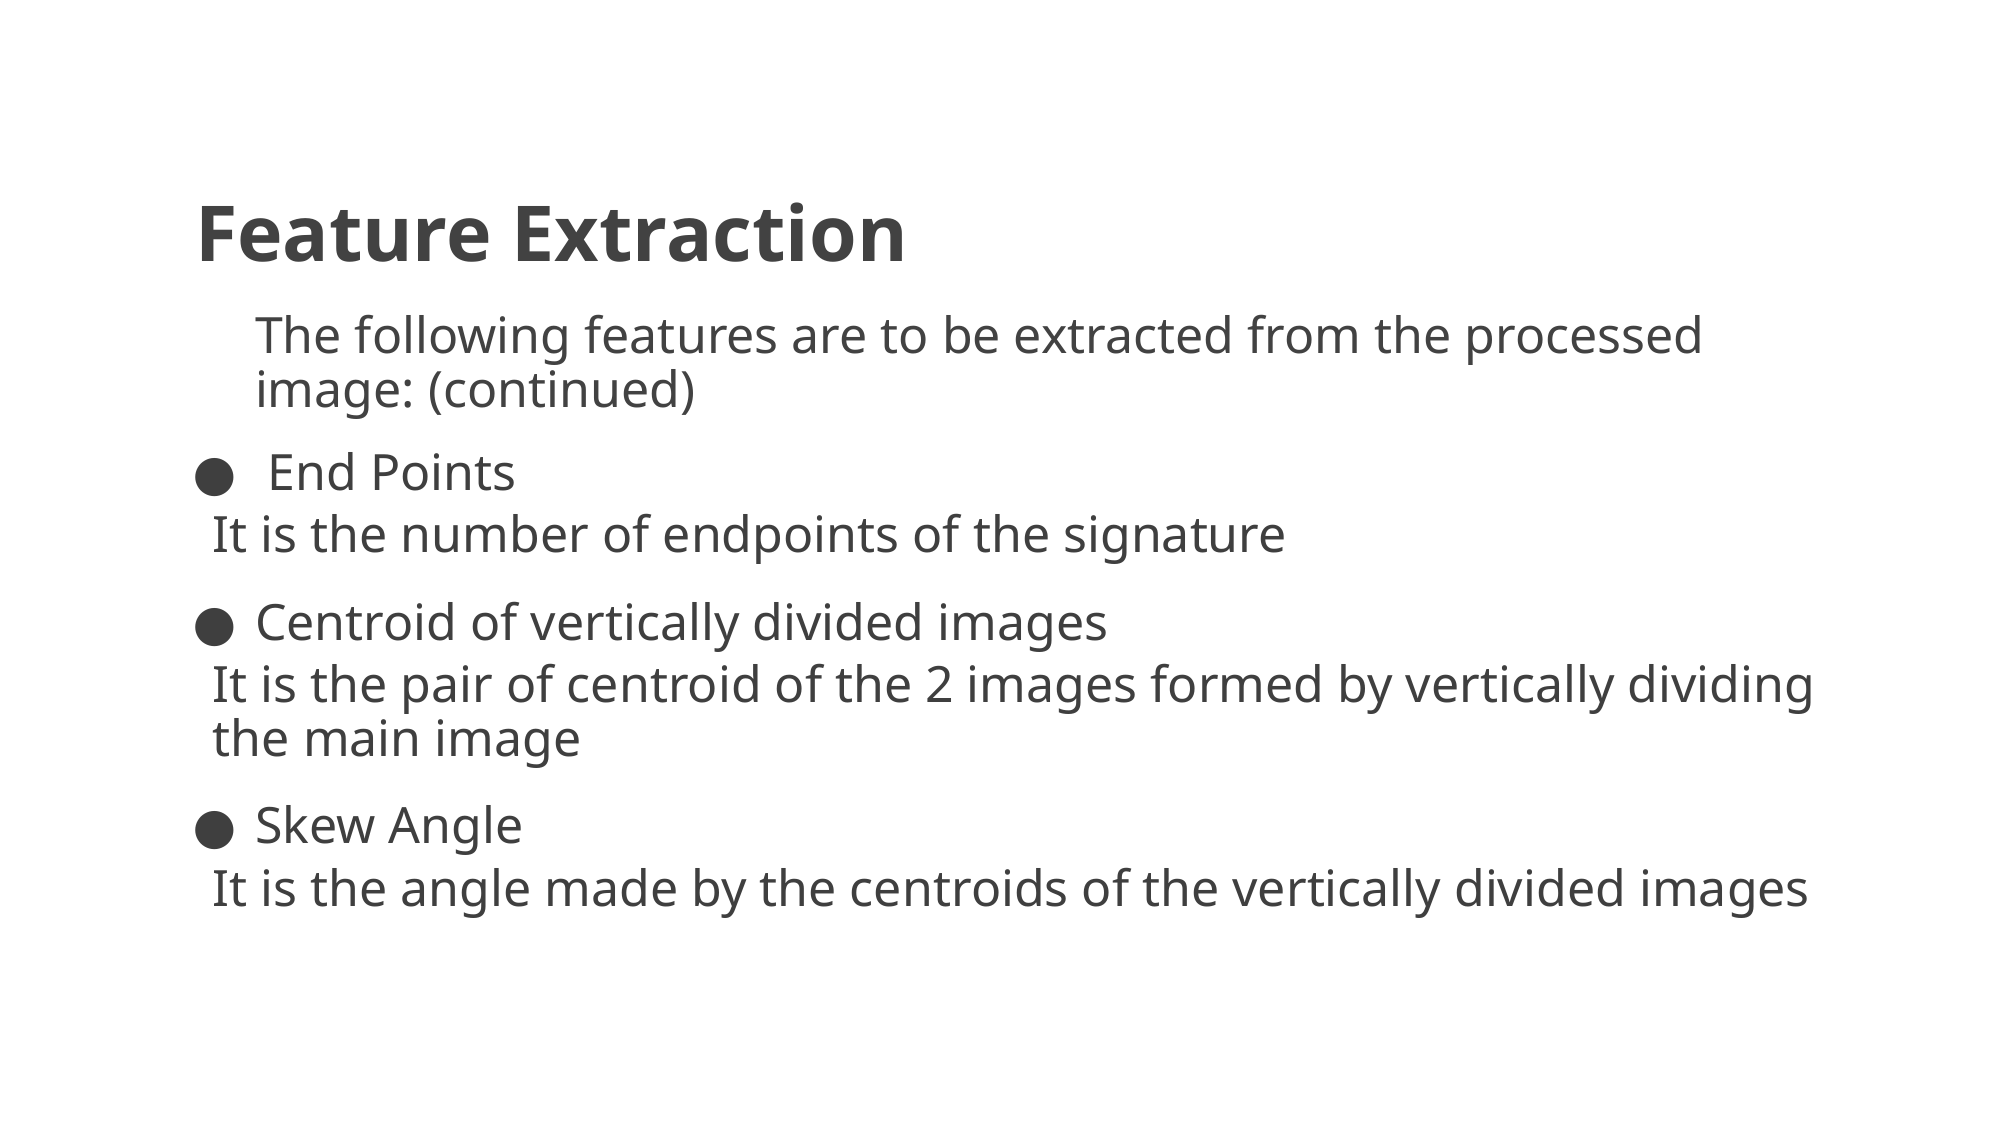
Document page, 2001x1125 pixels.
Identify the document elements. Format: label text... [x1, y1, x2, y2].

list The following features are to be extracted from the processed image: (continued) End Points It is the number of endpoints of the signature Centroid of vertically divided images It is the pair of centroid of the 2 images formed by vertically dividing the main image Skew Angle It is the angle made by the centroids of the vertically divided images [180, 302, 1830, 963]
title Feature Extraction [180, 47, 1830, 285]
